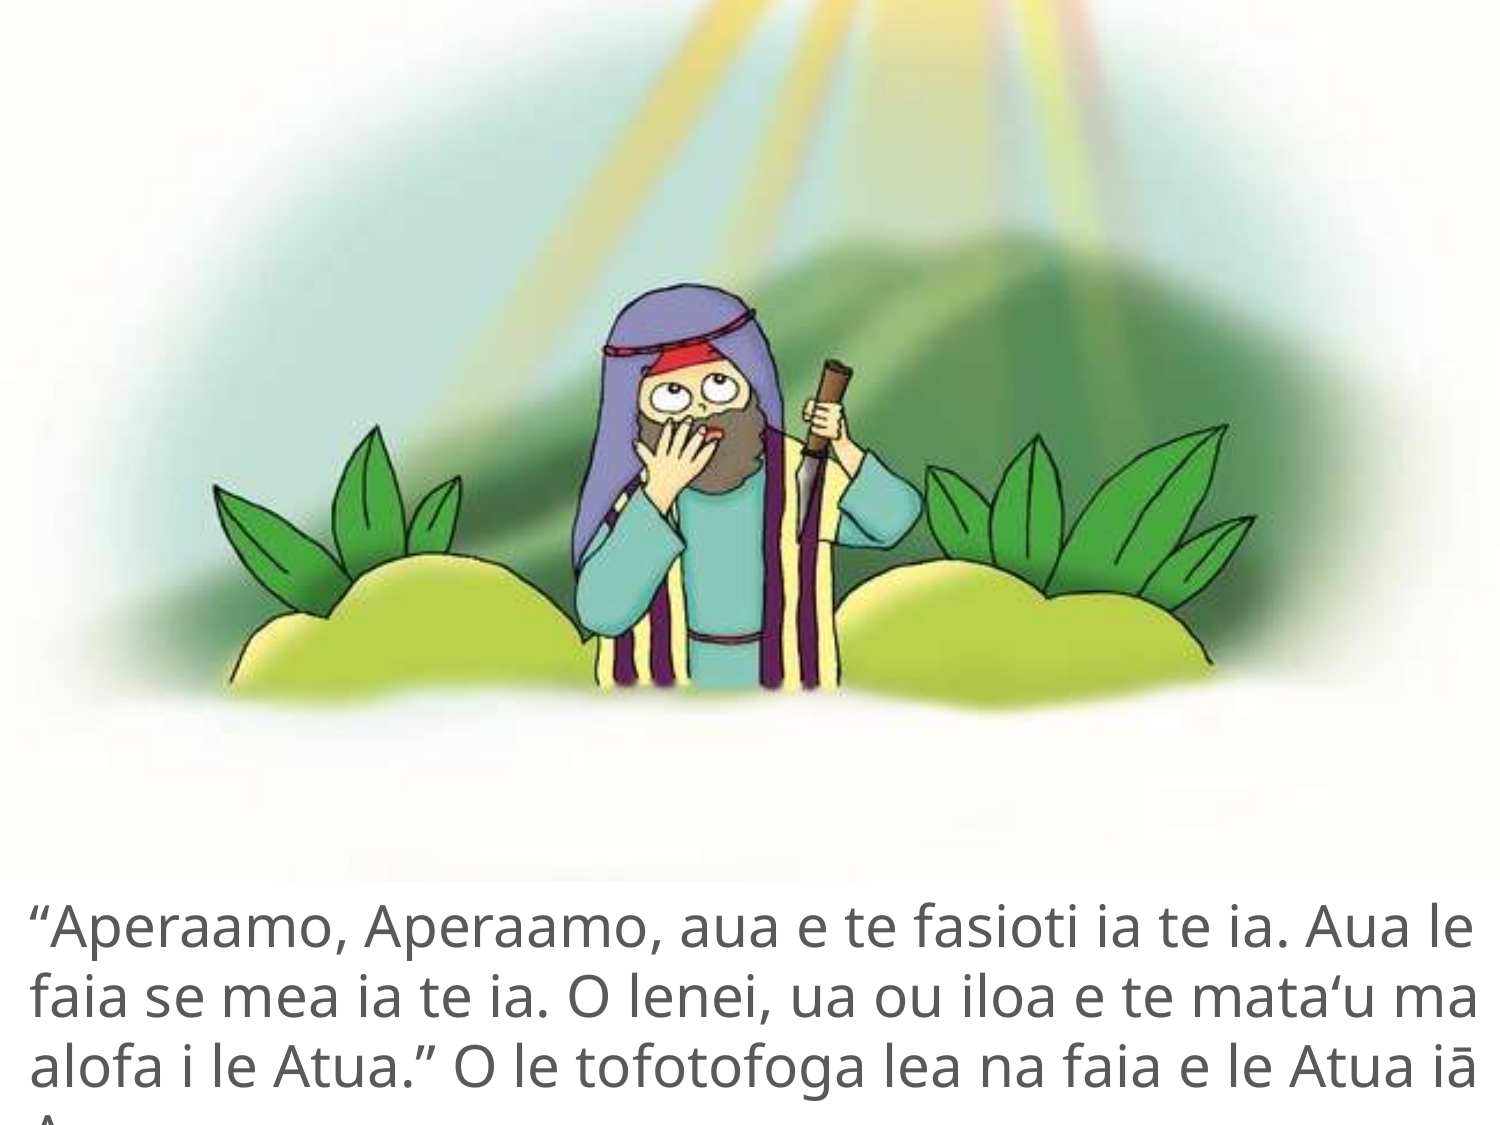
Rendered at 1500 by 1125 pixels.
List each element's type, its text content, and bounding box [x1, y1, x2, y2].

picture [0, 0, 1500, 882]
text_box “Aperaamo, Aperaamo, aua e te fasioti ia te ia. Aua le faia se mea ia te ia. O lenei, ua ou iloa e te mataʻu ma alofa i le Atua.” O le tofotofoga lea na faia e le Atua iā Aperaamo. [14, 889, 1500, 1125]
